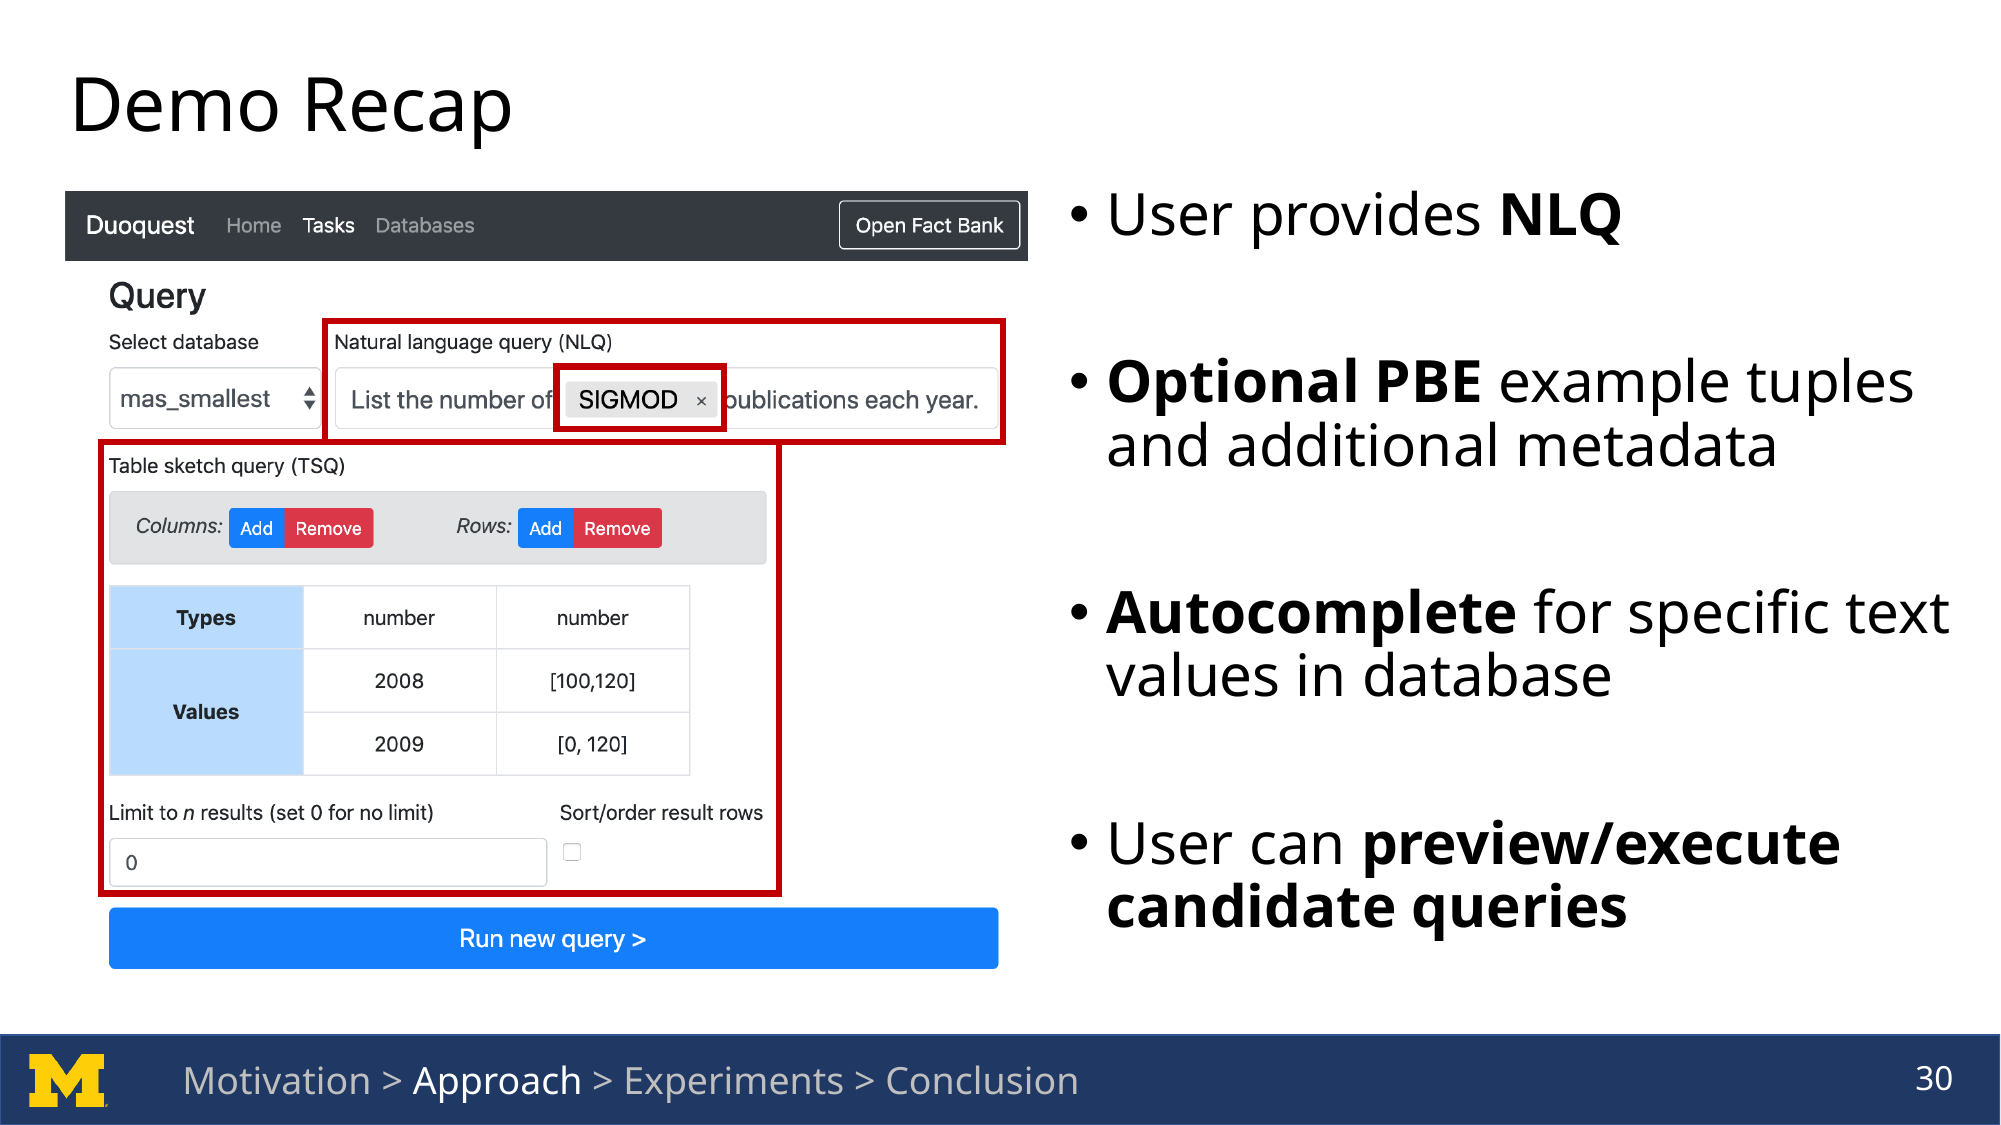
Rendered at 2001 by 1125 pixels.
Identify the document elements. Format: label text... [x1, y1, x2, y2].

text_box Motivation > Approach > Experiments > Conclusion [167, 1049, 1229, 1110]
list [65, 191, 1028, 976]
slide_number 30 [1518, 1050, 1969, 1111]
title Demo Recap [54, 36, 1953, 178]
text_box User provides NLQ Optional PBE example tuples and additional metadata Autocomplete for specific text values in database User can preview/execute candidate queries [1054, 177, 1988, 1014]
